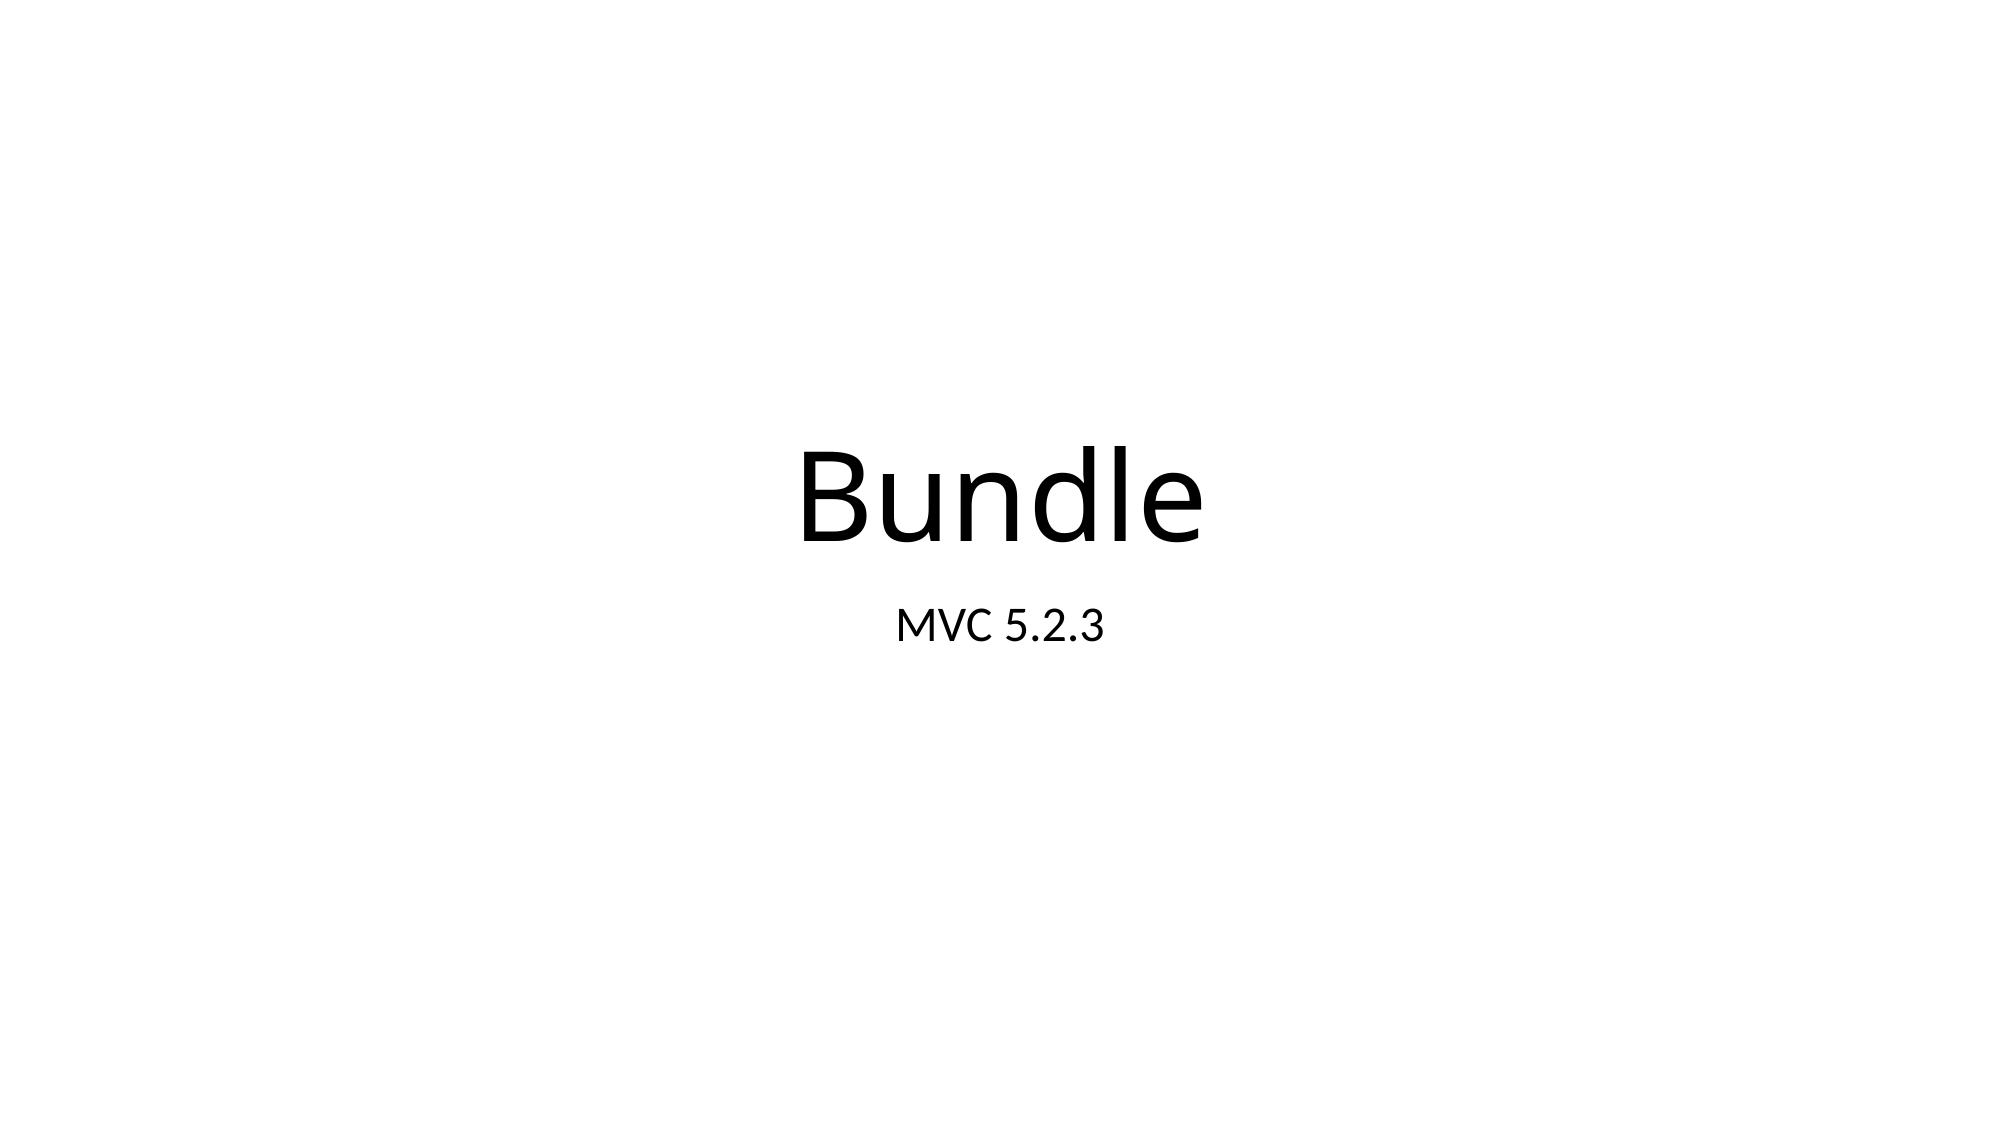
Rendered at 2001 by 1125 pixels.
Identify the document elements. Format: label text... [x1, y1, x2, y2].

title Bundle [249, 184, 1750, 576]
subtitle MVC 5.2.3 [249, 590, 1750, 863]
